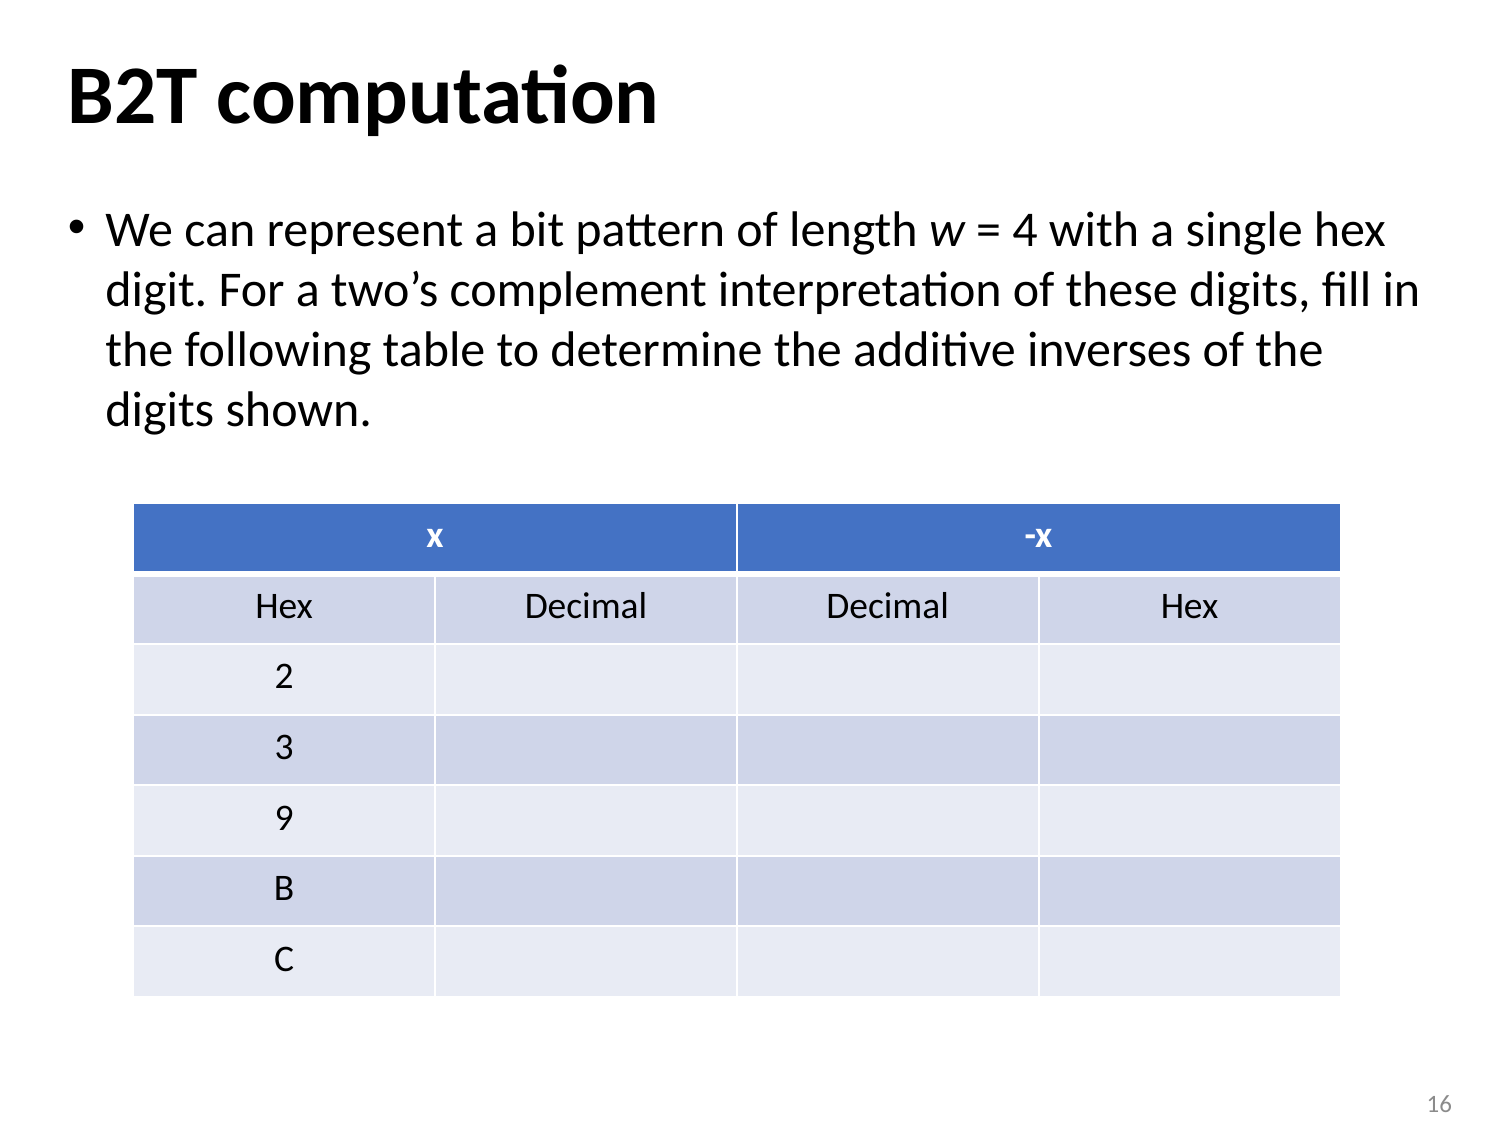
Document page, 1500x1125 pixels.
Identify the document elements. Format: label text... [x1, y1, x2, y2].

table_cell [436, 927, 736, 996]
table_cell Hex [1040, 577, 1340, 643]
table_cell [738, 927, 1038, 996]
table_cell 9 [134, 786, 434, 855]
table_cell [738, 786, 1038, 855]
table_cell [436, 786, 736, 855]
slide_number 16 [1390, 1079, 1468, 1125]
table_cell [1040, 645, 1340, 714]
table_cell [1040, 927, 1340, 996]
table_cell Decimal [738, 577, 1038, 643]
title B2T computation [52, 27, 1447, 166]
table_cell [1040, 857, 1340, 925]
table_cell [436, 857, 736, 925]
table_cell [436, 645, 736, 714]
list We can represent a bit pattern of length w = 4 with a single hex digit. For a two’s complement interpretation of these digits, fill in the following table to determine the additive inverses of the digits shown. [52, 189, 1447, 1064]
table_header -x [738, 504, 1340, 571]
table_cell [436, 716, 736, 784]
table_cell [738, 645, 1038, 714]
table_cell [1040, 786, 1340, 855]
table_cell C [134, 927, 434, 996]
table_cell [1040, 716, 1340, 784]
table_cell Hex [134, 577, 434, 643]
table_cell Decimal [436, 577, 736, 643]
table_header x [134, 504, 736, 571]
table_cell [738, 716, 1038, 784]
table_cell [738, 857, 1038, 925]
table_cell 2 [134, 645, 434, 714]
table_cell B [134, 857, 434, 925]
table_cell 3 [134, 716, 434, 784]
